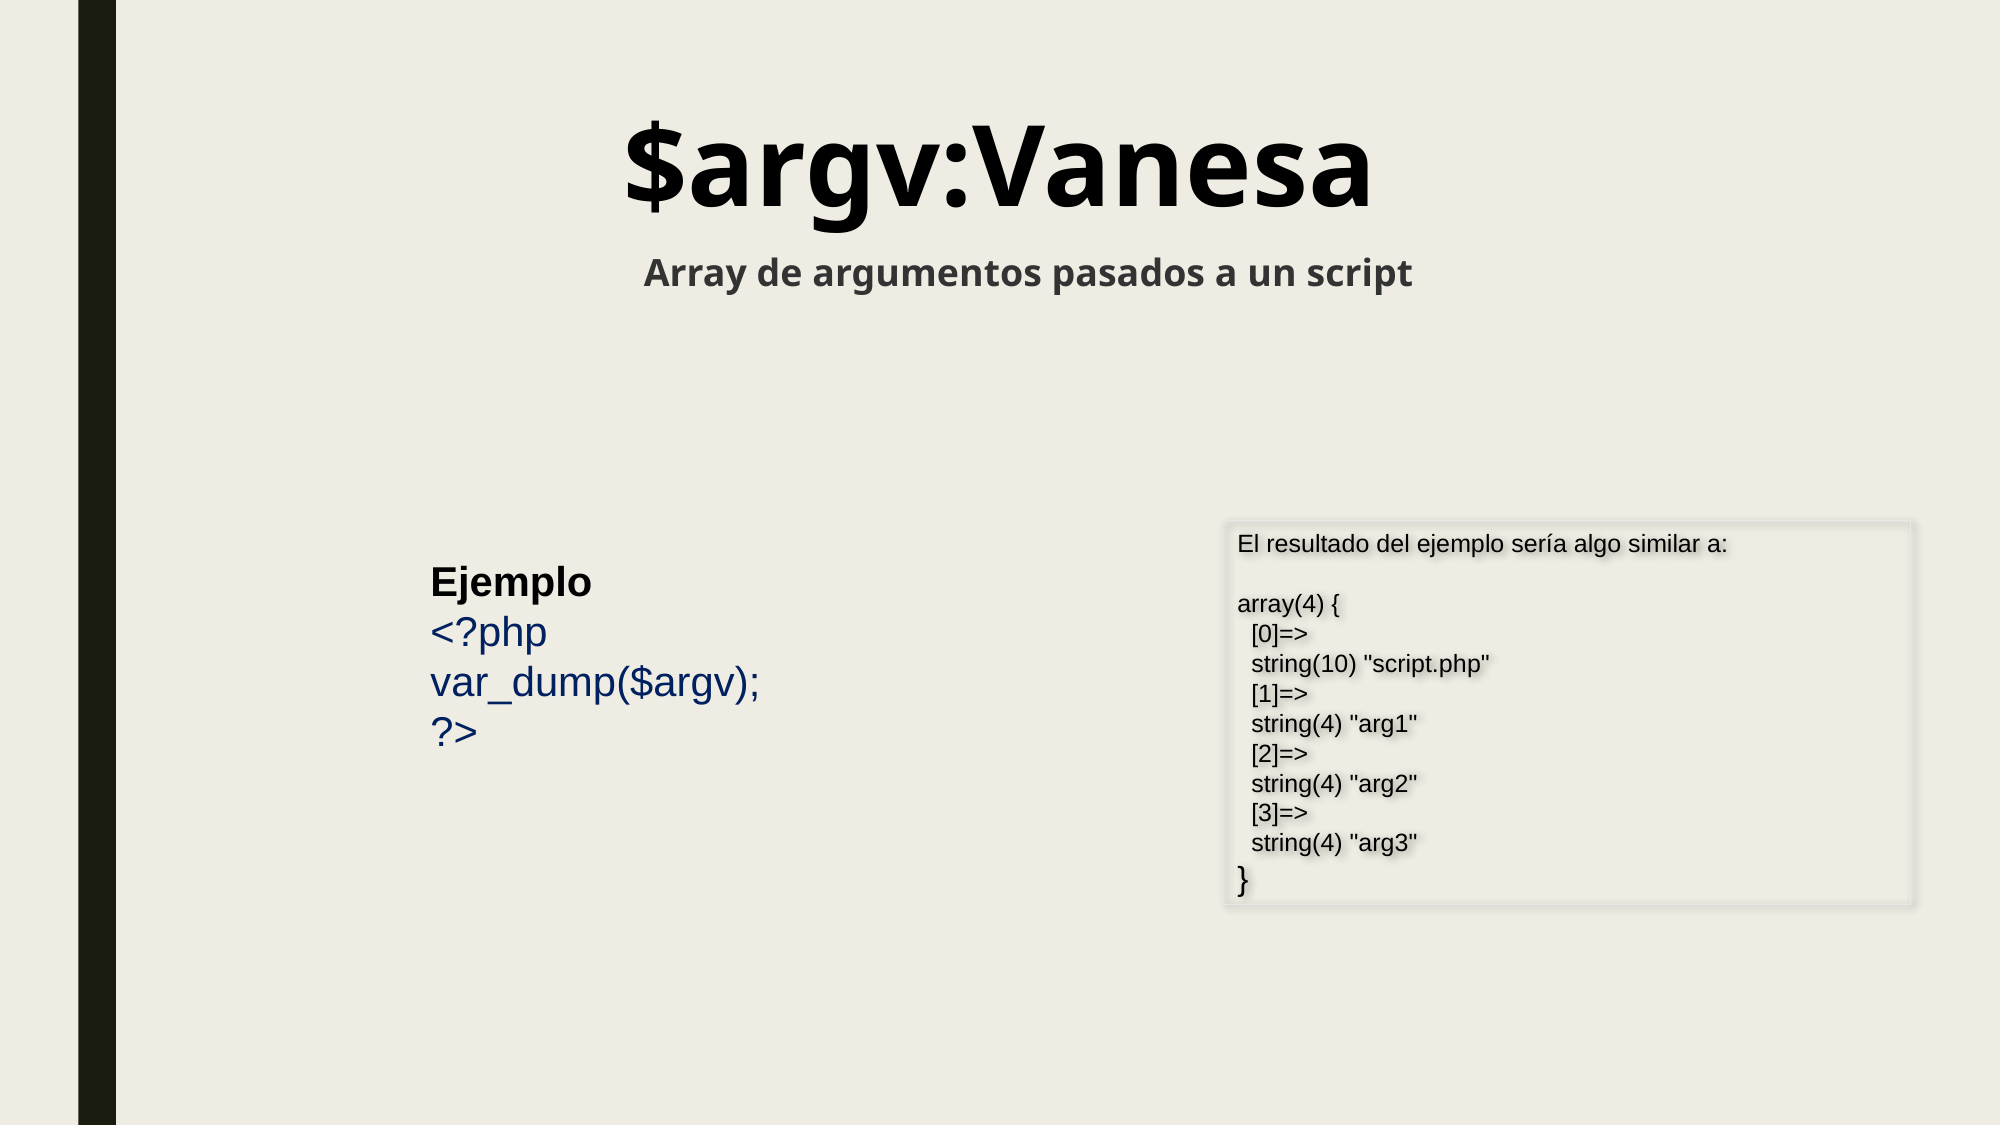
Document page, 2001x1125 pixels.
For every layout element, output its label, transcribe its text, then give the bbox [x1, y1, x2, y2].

text_box El resultado del ejemplo sería algo similar a: array(4) { [0]=> string(10) "script.php" [1]=> string(4) "arg1" [2]=> string(4) "arg2" [3]=> string(4) "arg3" } [1222, 520, 1911, 905]
text_box $argv:Vanesa [500, 87, 1500, 237]
text_box Ejemplo <?php var_dump($argv); ?> [415, 547, 1220, 763]
text_box Array de argumentos pasados a un script [628, 241, 1630, 302]
